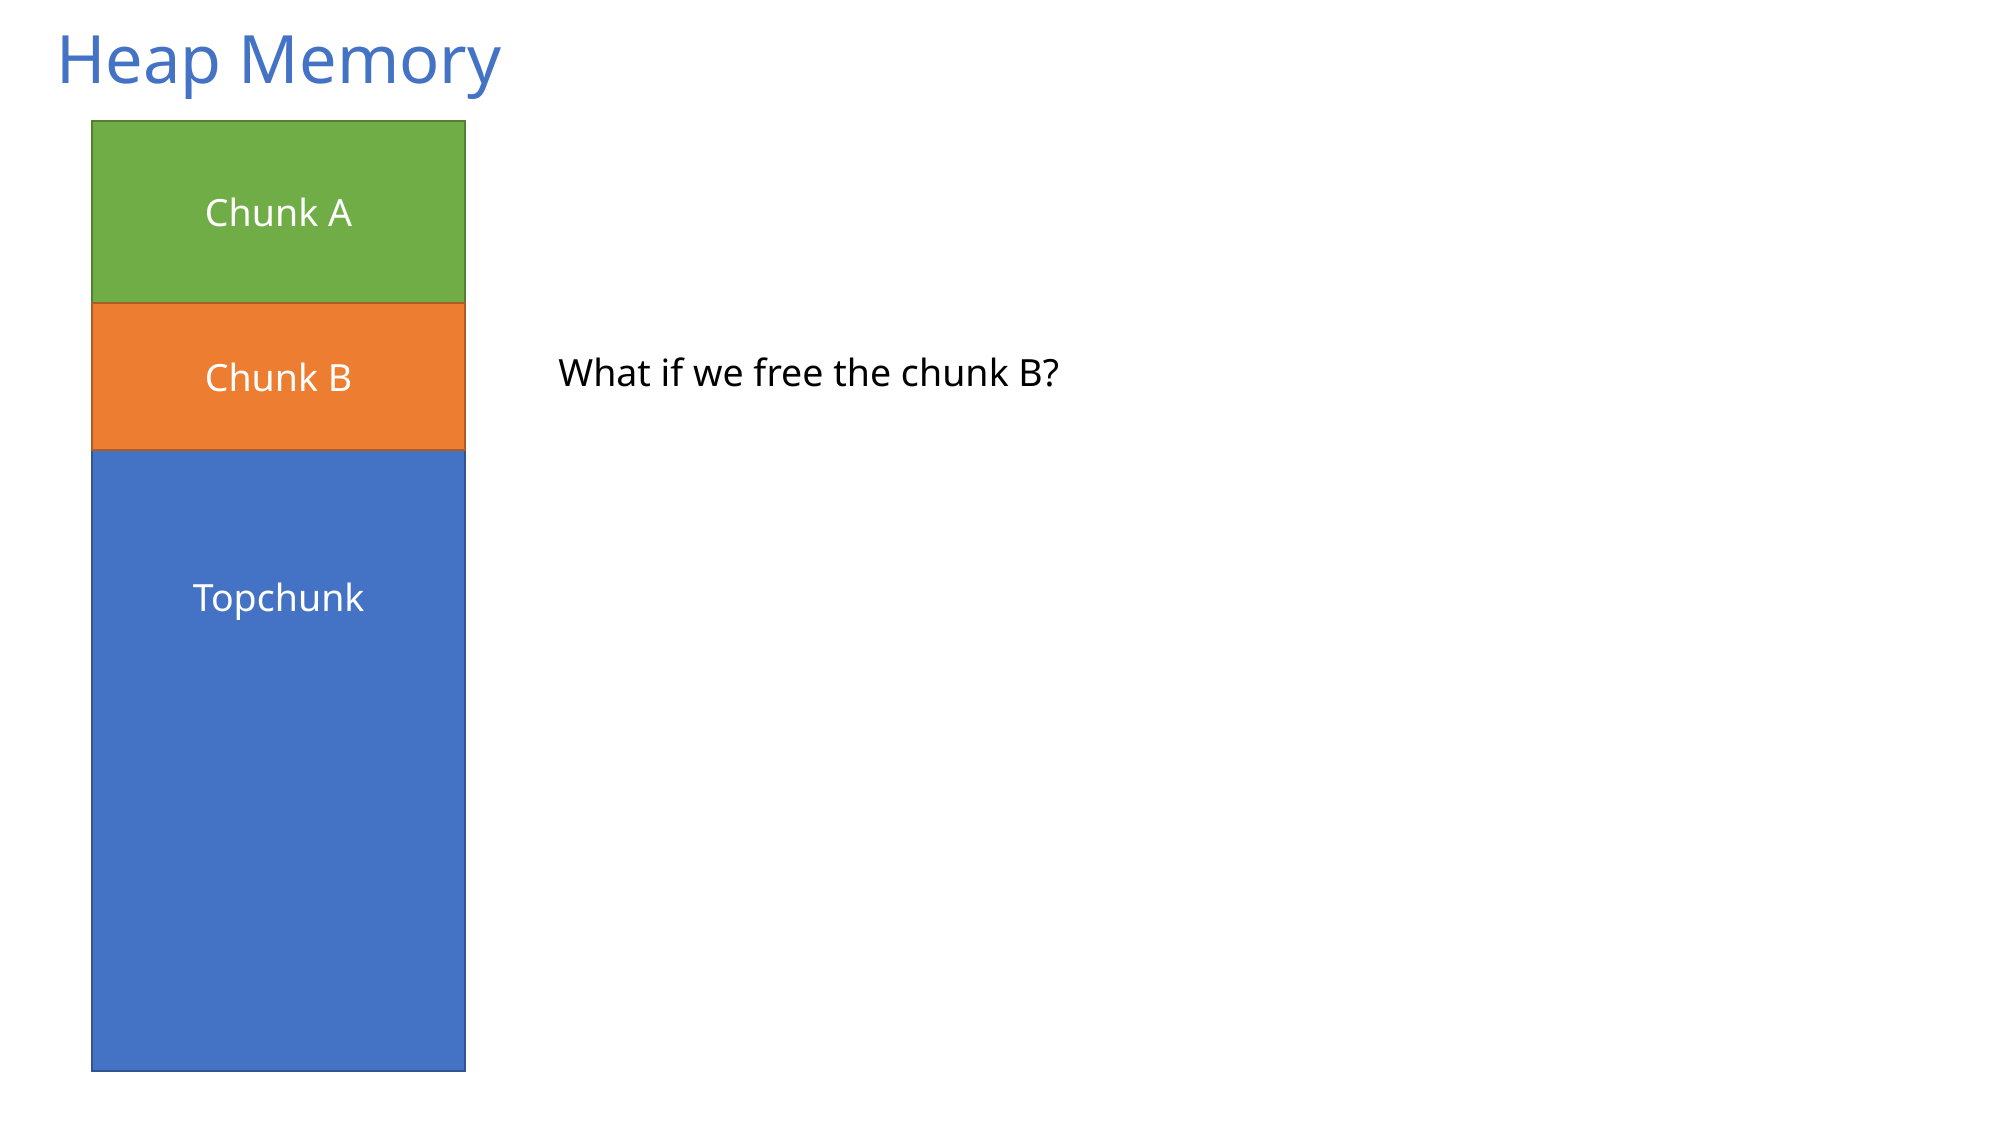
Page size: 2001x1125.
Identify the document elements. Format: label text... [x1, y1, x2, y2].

text_box Chunk B [91, 302, 466, 451]
text_box Topchunk [91, 451, 466, 1072]
text_box Chunk A [91, 120, 466, 302]
text_box What if we free the chunk B? [543, 341, 1466, 401]
text_box Heap Memory [0, 8, 644, 104]
